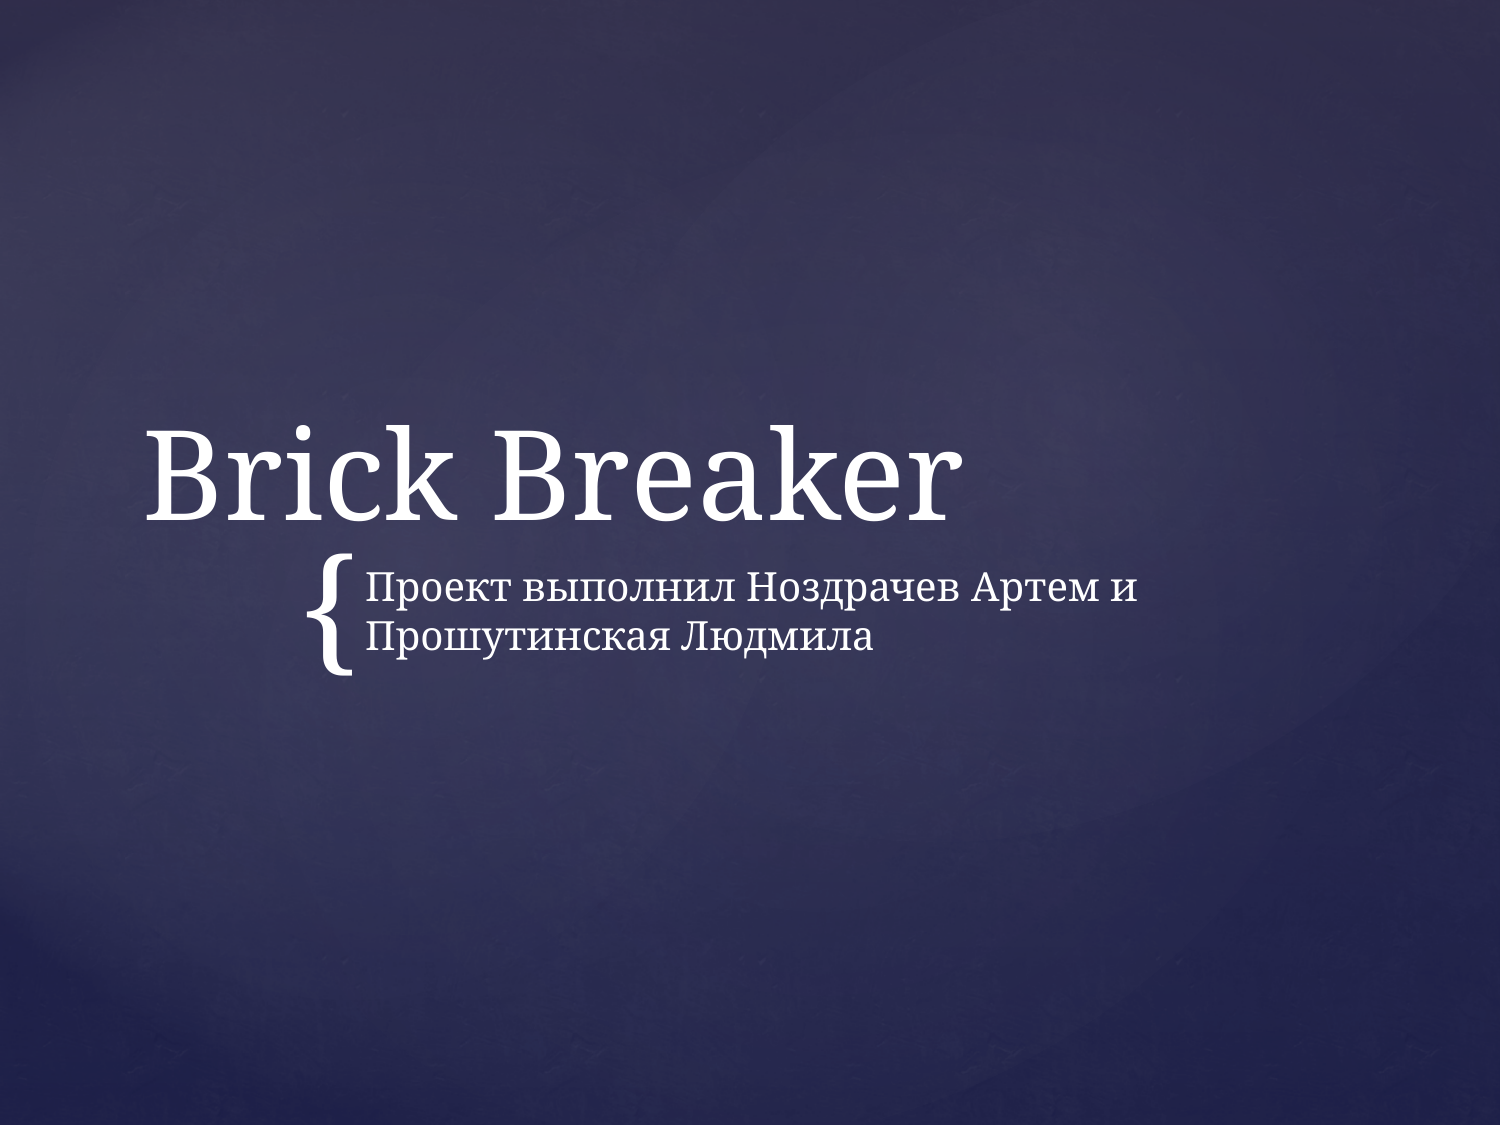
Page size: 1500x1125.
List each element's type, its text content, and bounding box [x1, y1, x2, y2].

subtitle Проект выполнил Ноздрачев Артем и Прошутинская Людмила [350, 553, 1363, 667]
title Brick Breaker [127, 200, 1365, 554]
